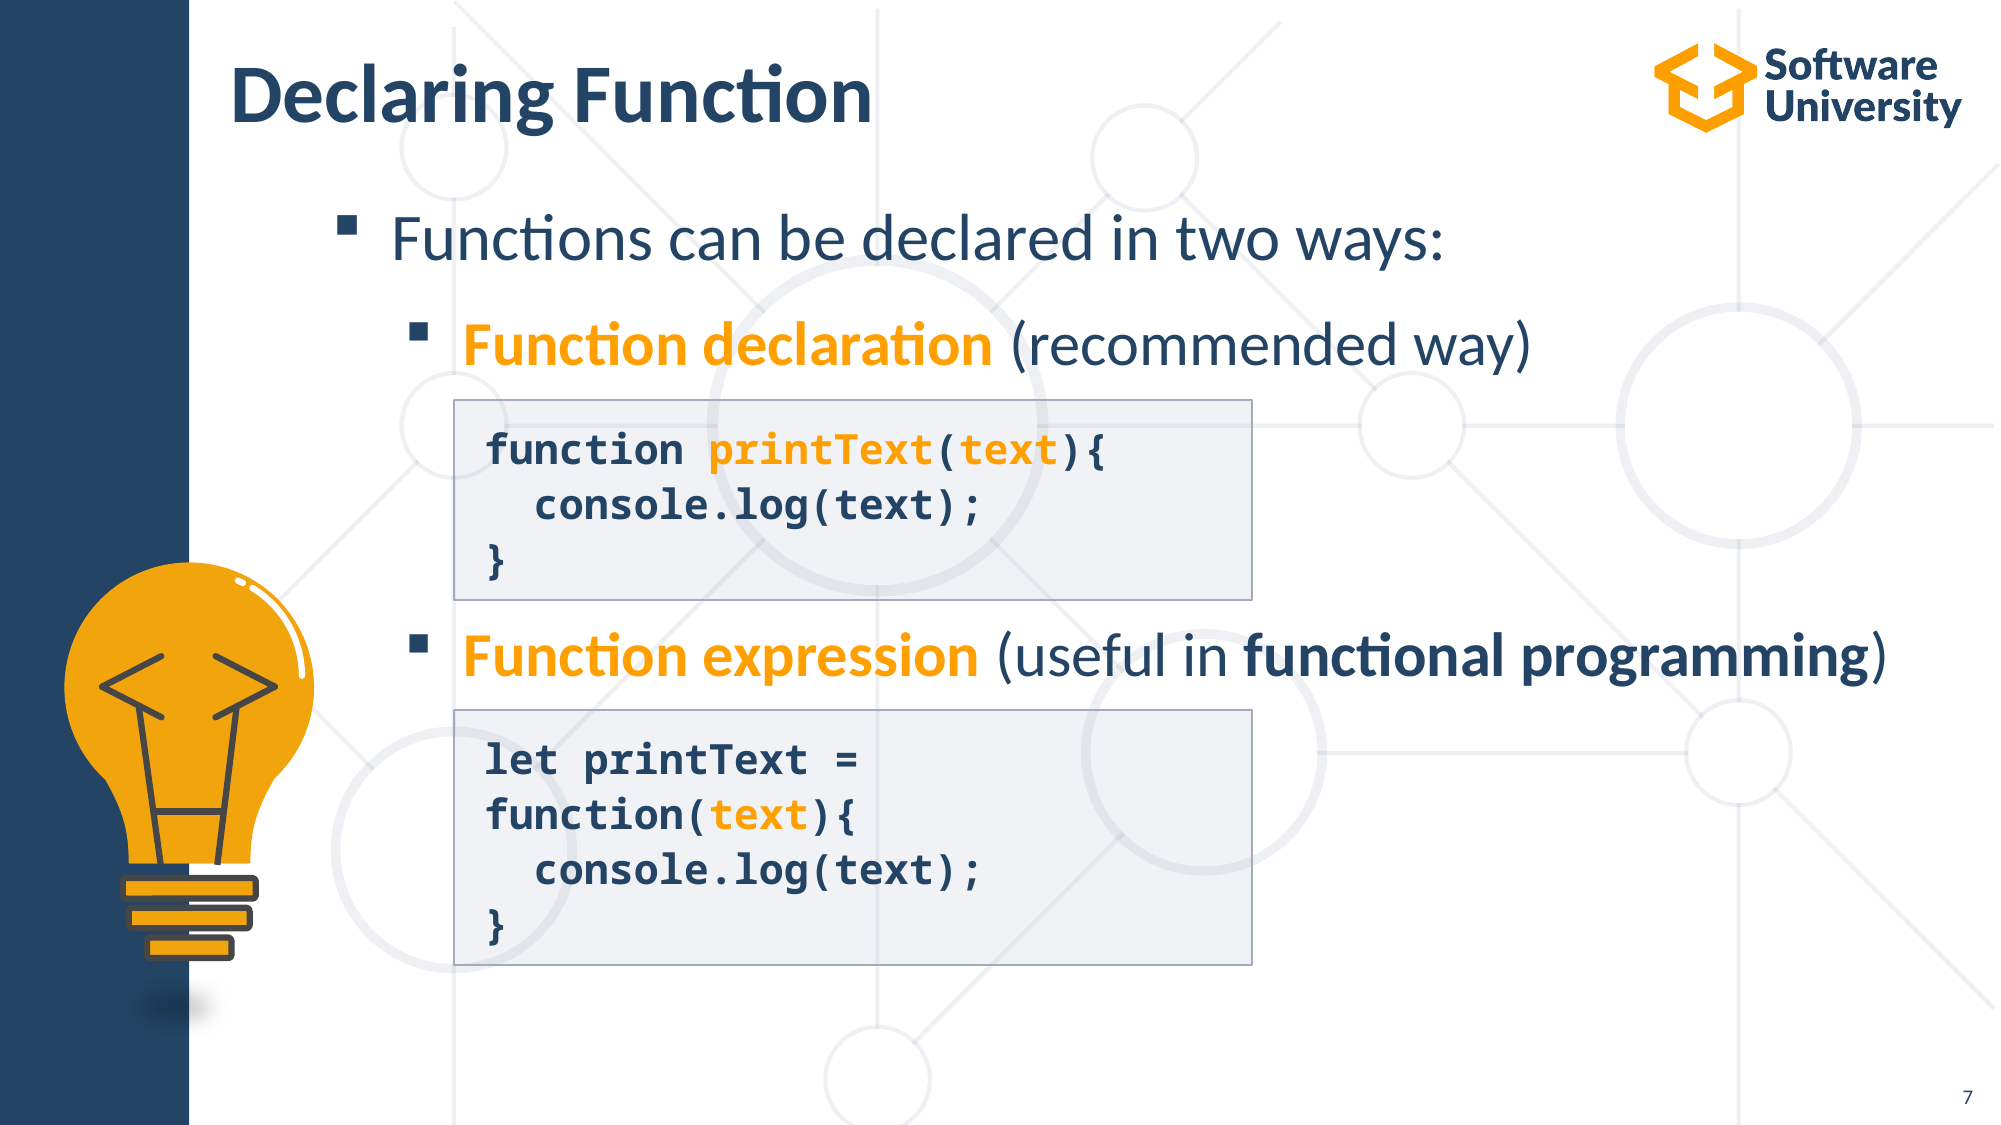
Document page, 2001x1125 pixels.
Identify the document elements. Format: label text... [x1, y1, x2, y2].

text_box let printText = function(text){ console.log(text); } [454, 710, 1253, 966]
title Declaring Function [212, 16, 1628, 162]
list Functions can be declared in two ways: Function declaration (recommended way) Function expression (useful in functional programming) [314, 183, 1968, 1094]
slide_number 7 [1927, 1067, 1989, 1117]
picture [1641, 31, 1973, 145]
text_box function printText(text){ console.log(text); } [454, 399, 1253, 601]
